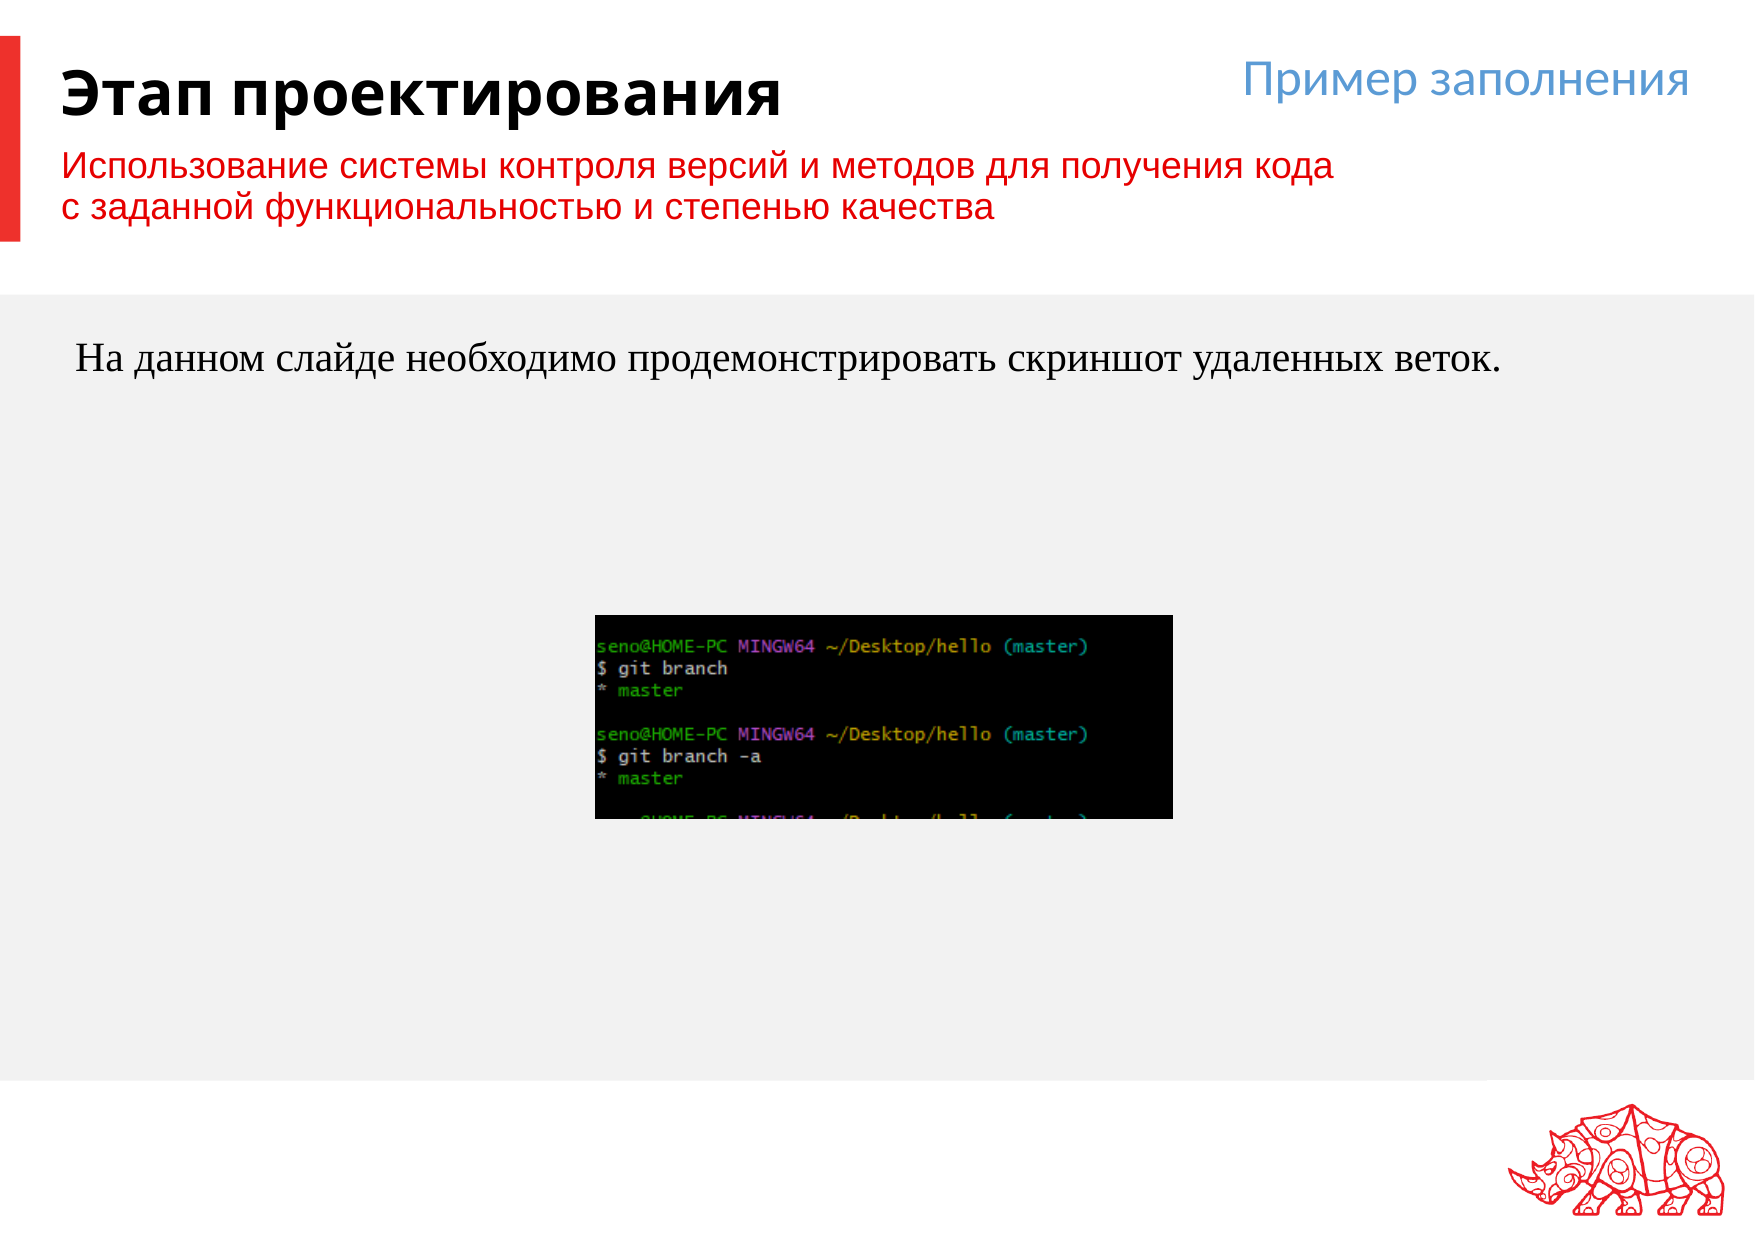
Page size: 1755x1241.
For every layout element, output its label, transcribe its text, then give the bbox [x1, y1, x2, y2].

text_box На данном слайде необходимо продемонстрировать скриншот удаленных веток. [60, 321, 1675, 387]
title Этап проектирования [60, 54, 1650, 138]
picture [1487, 1080, 1754, 1229]
list Использование системы контроля версий и методов для получения кода с заданной функциональностью и степенью качества [44, 72, 1370, 236]
picture [595, 615, 1173, 820]
text_box Пример заполнения [1207, 36, 1726, 115]
